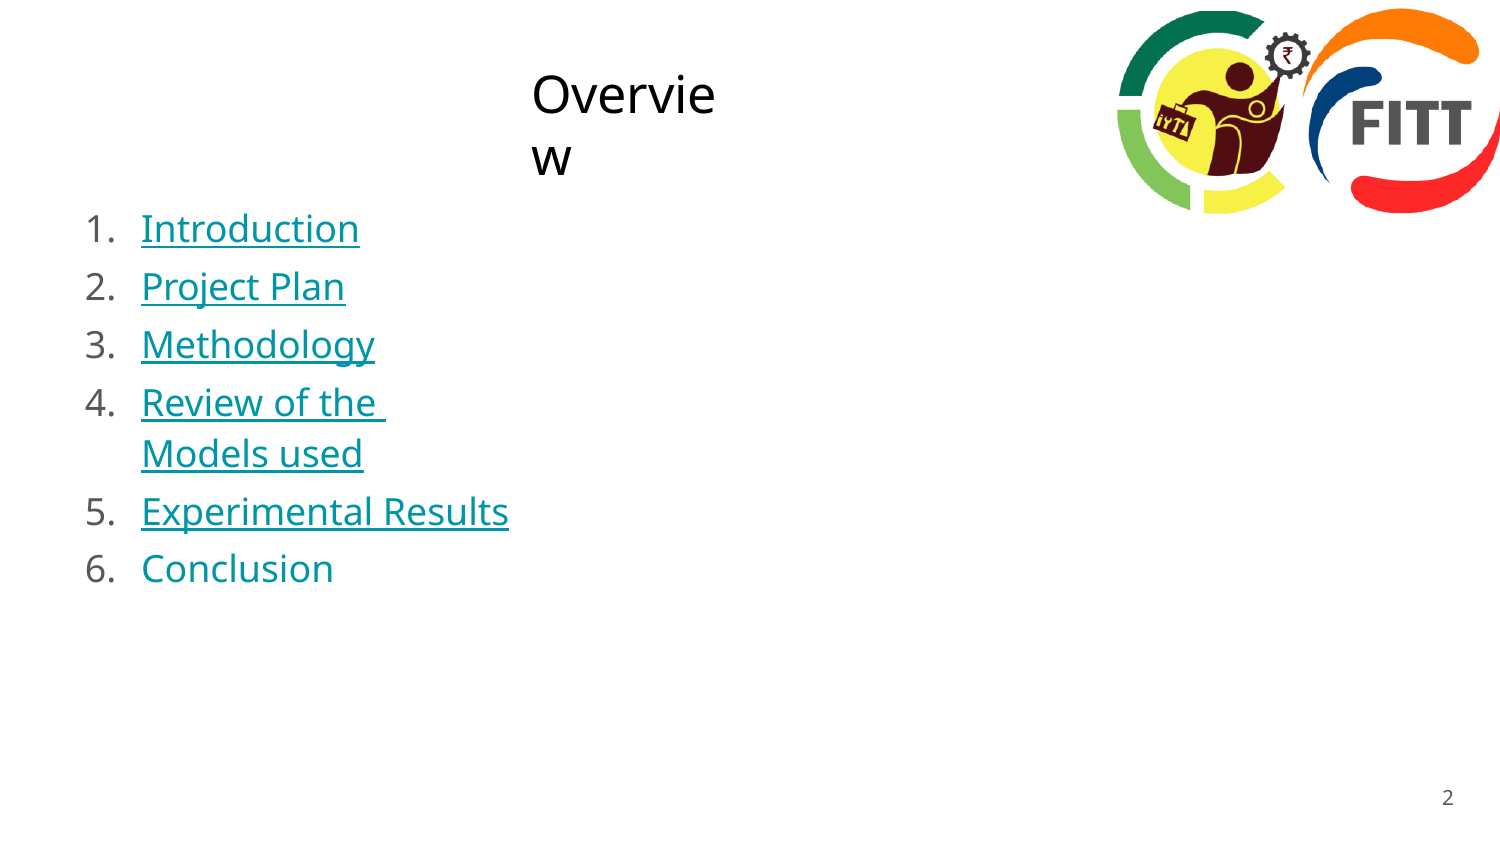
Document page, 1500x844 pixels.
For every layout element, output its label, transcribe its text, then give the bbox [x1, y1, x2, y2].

slide_number 2 [1435, 784, 1472, 844]
text_box Introduction Project Plan Methodology Review of the Models used Experimental Results Conclusion [82, 196, 593, 591]
picture [1117, 0, 1500, 234]
title Overview [529, 59, 750, 203]
